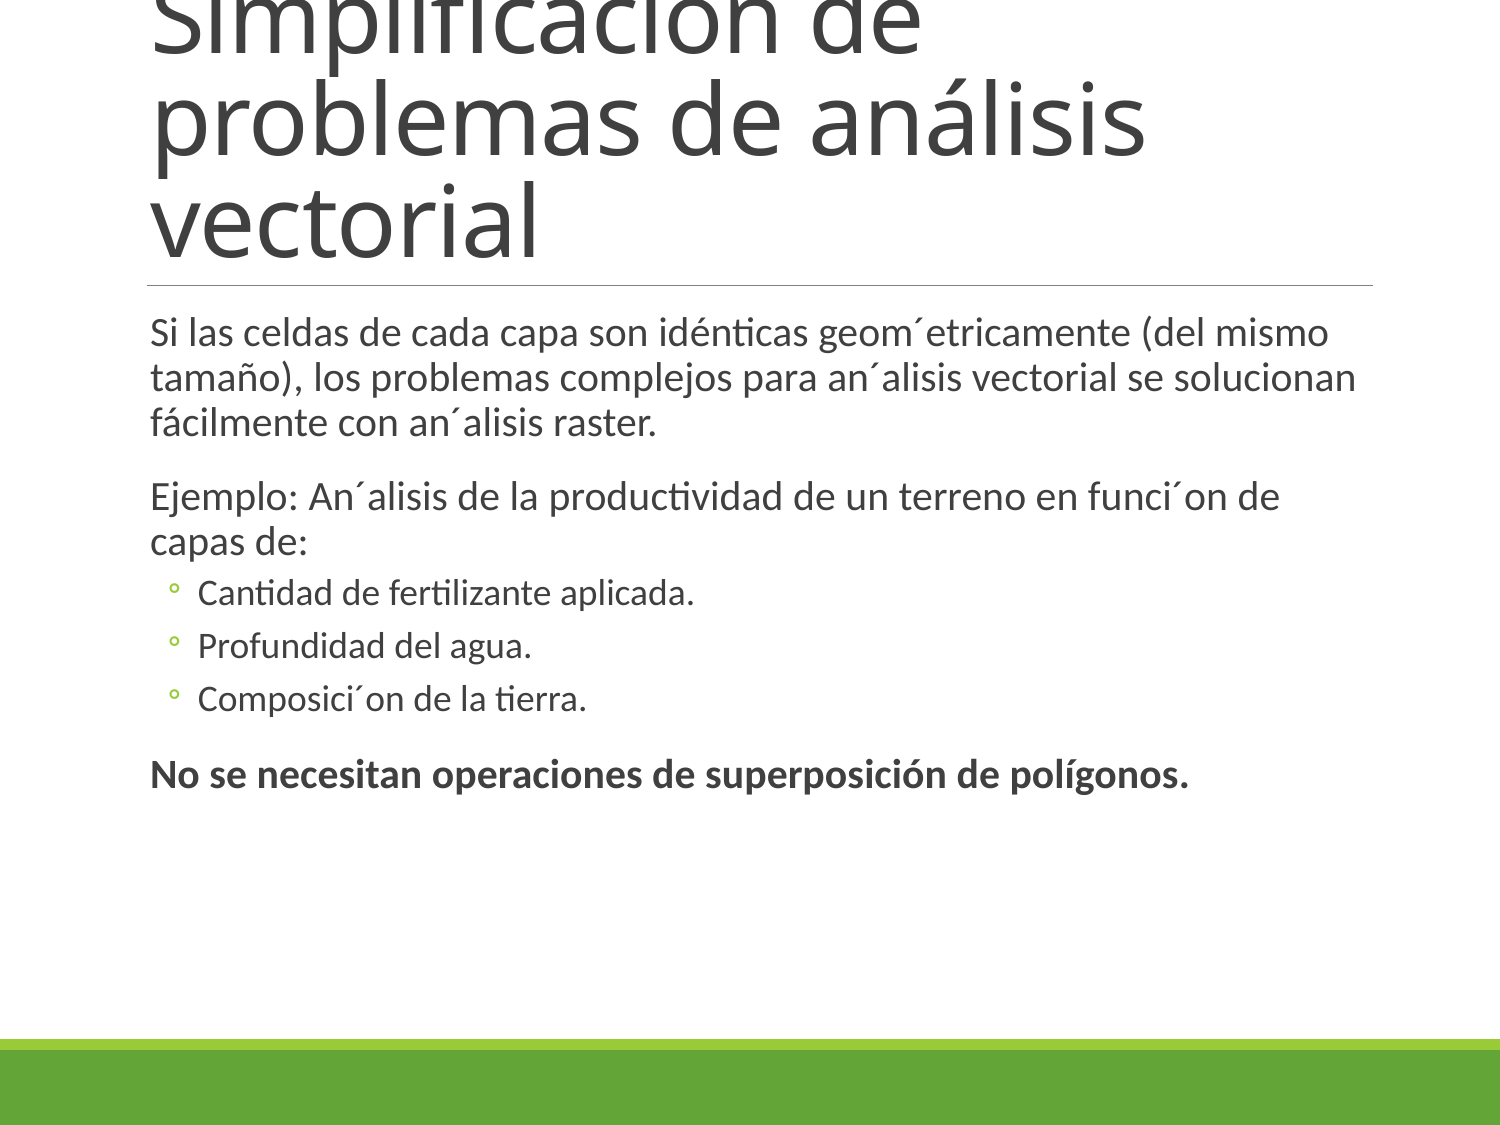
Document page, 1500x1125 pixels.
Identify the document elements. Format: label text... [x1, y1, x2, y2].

title Simplificación de problemas de análisis vectorial [135, 47, 1373, 285]
list Si las celdas de cada capa son idénticas geom´etricamente (del mismo tamaño), los problemas complejos para an´alisis vectorial se solucionan fácilmente con an´alisis raster. Ejemplo: An´alisis de la productividad de un terreno en funci´on de capas de: Cantidad de fertilizante aplicada. Profundidad del agua. Composici´on de la tierra. No se necesitan operaciones de superposición de polígonos. [135, 302, 1373, 963]
